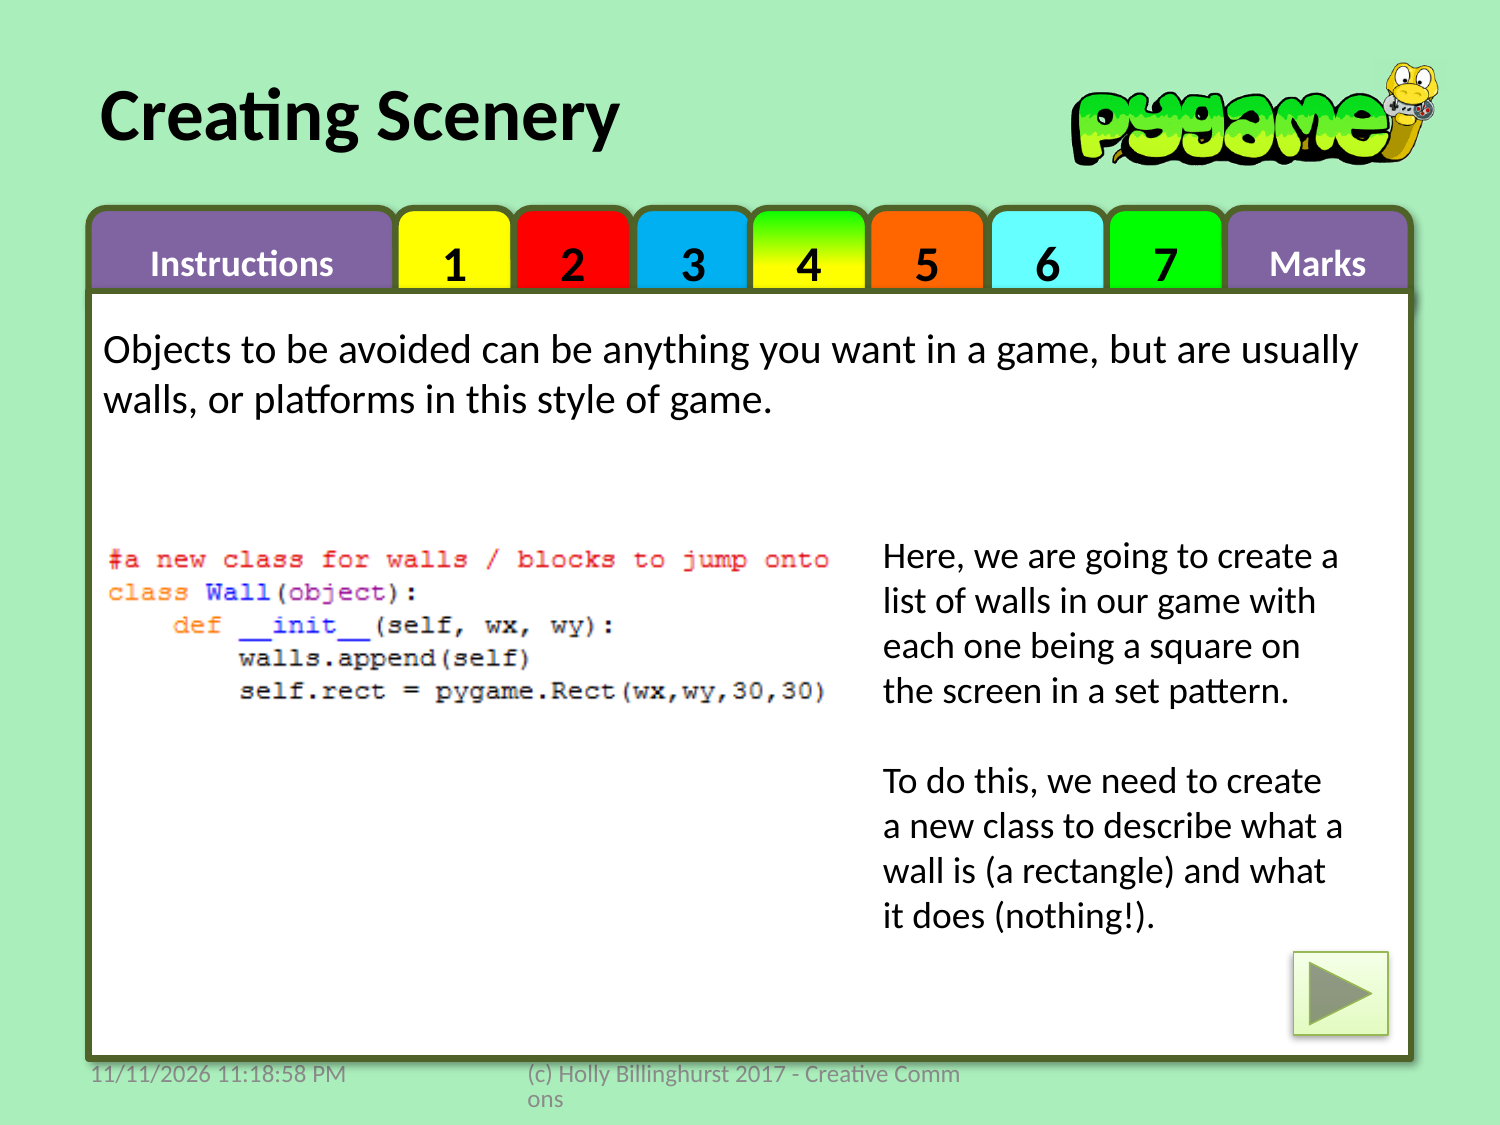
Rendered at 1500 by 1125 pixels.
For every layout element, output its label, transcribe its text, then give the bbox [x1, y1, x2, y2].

picture [1068, 58, 1448, 171]
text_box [88, 207, 1411, 1059]
text_box Creating Scenery [85, 58, 951, 164]
picture [106, 543, 851, 730]
footer (c) Holly Billinghurst 2017 - Creative Commons [512, 1067, 988, 1103]
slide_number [75, 1042, 425, 1103]
